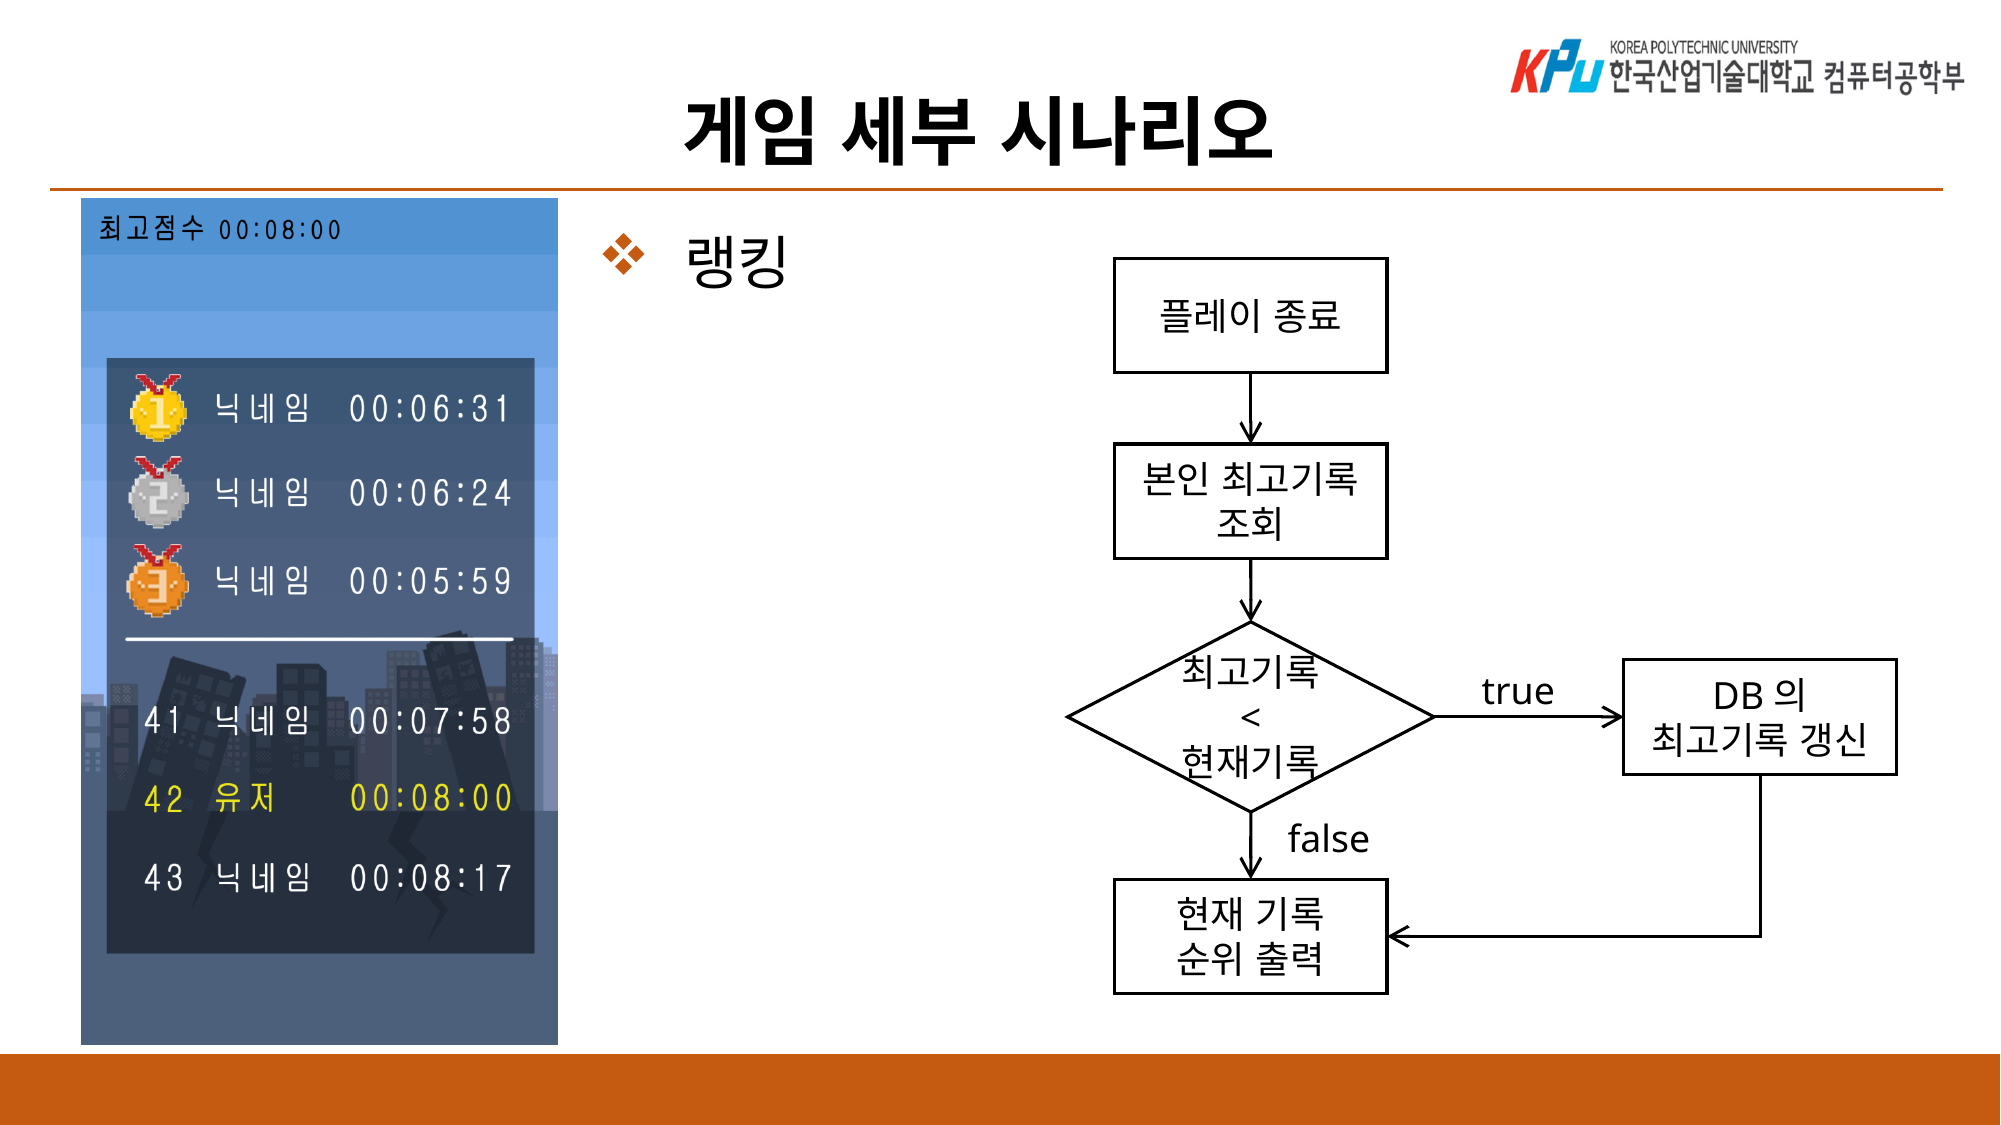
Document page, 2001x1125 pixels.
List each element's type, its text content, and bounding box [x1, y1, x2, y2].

picture [1508, 33, 1969, 97]
text_box [0, 1053, 2000, 1125]
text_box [1067, 258, 1897, 994]
text_box 게임 세부 시나리오 [667, 77, 1291, 183]
picture [81, 198, 558, 1045]
text_box 랭킹 [582, 218, 807, 304]
